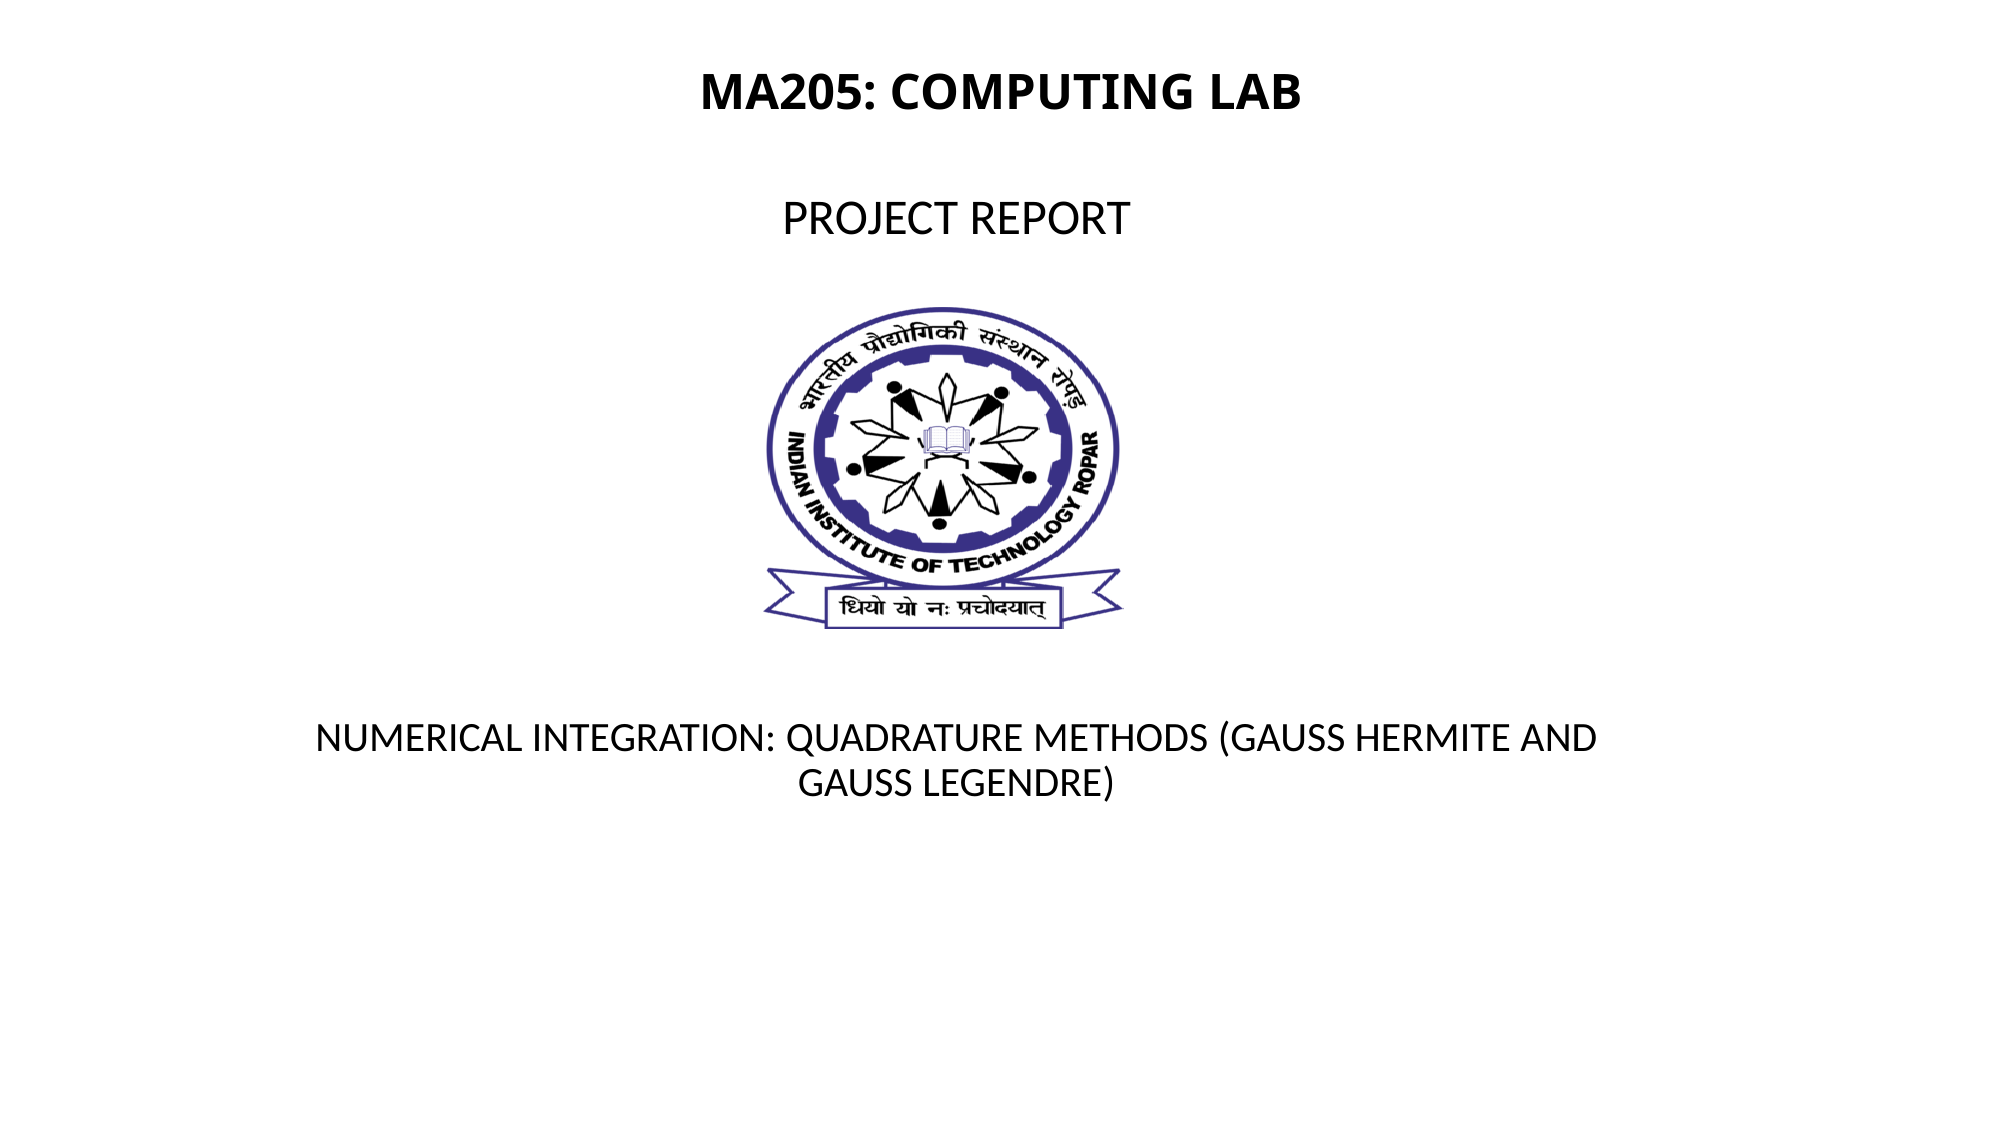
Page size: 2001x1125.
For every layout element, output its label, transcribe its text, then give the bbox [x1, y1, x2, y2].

subtitle PROJECT REPORT NUMERICAL INTEGRATION: QUADRATURE METHODS (GAUSS HERMITE AND GAUSS LEGENDRE) [249, 103, 1664, 1106]
title MA205: COMPUTING LAB [287, 58, 1664, 103]
picture [763, 307, 1124, 629]
